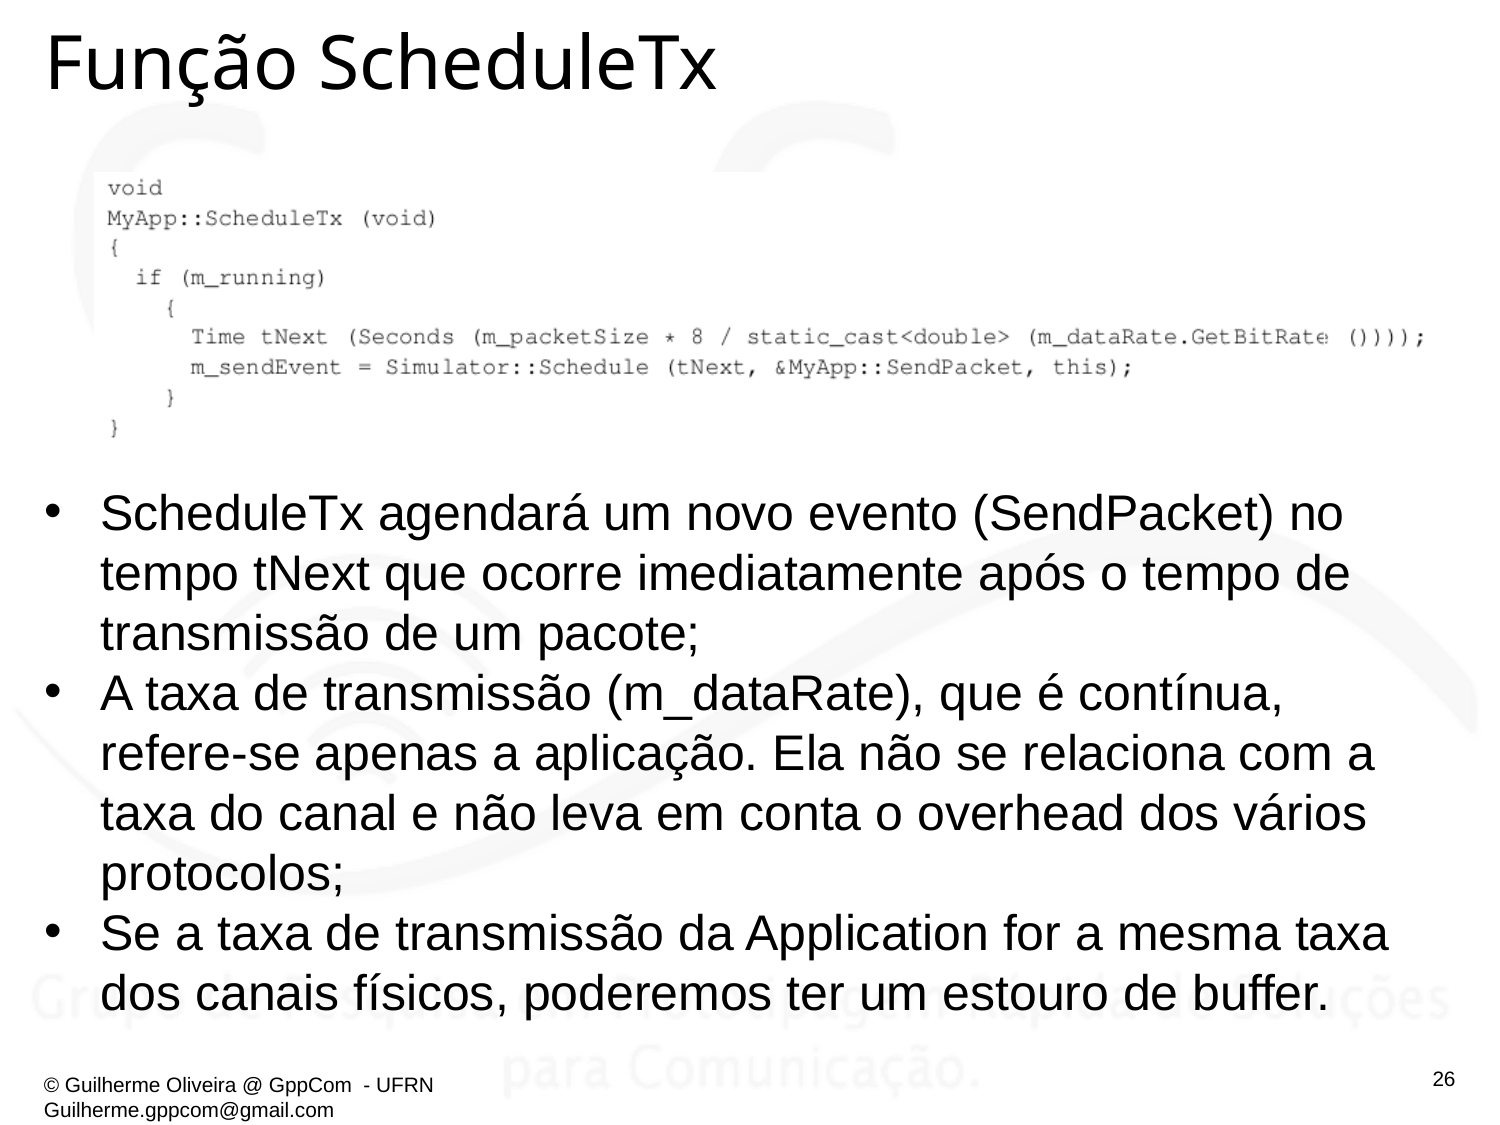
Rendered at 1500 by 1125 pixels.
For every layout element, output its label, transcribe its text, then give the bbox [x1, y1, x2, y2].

picture [93, 172, 1438, 461]
slide_number 26 [1257, 1058, 1471, 1107]
list ScheduleTx agendará um novo evento (SendPacket) no tempo tNext que ocorre imediatamente após o tempo de transmissão de um pacote; A taxa de transmissão (m_dataRate), que é contínua, refere-se apenas a aplicação. Ela não se relaciona com a taxa do canal e não leva em conta o overhead dos vários protocolos; Se a taxa de transmissão da Application for a mesma taxa dos canais físicos, poderemos ter um estouro de buffer. [29, 172, 1438, 1059]
title Função ScheduleTx [29, 7, 1393, 146]
